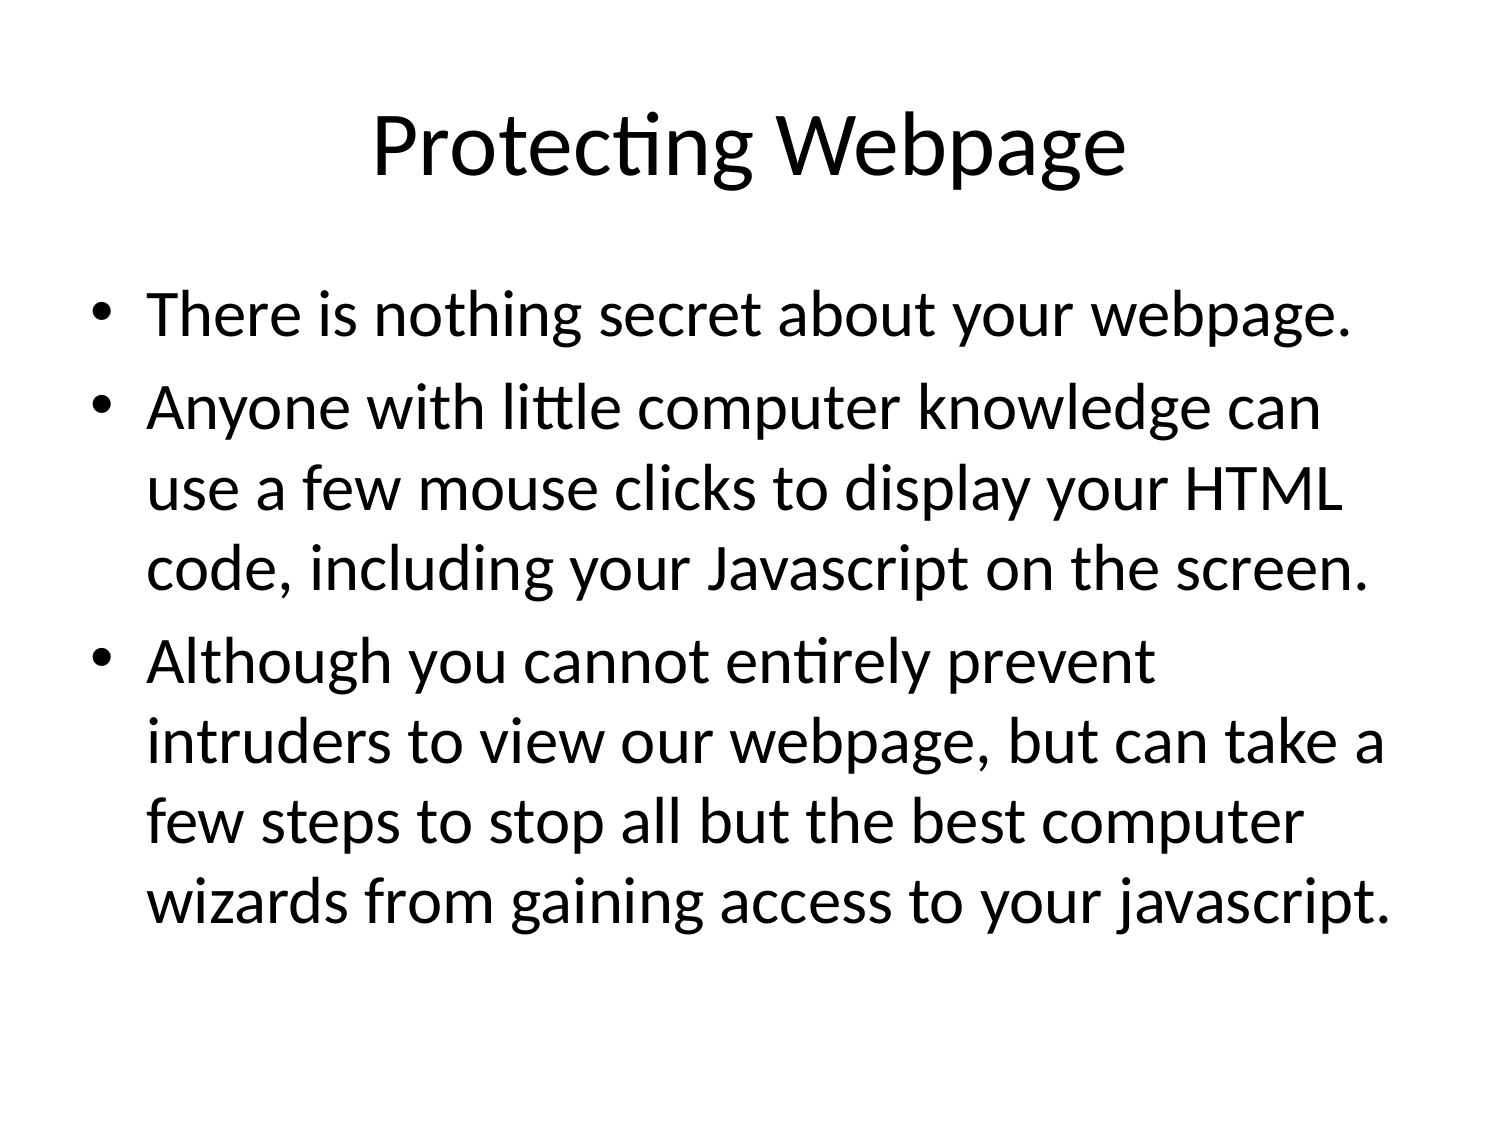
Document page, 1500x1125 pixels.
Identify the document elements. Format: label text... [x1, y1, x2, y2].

list There is nothing secret about your webpage. Anyone with little computer knowledge can use a few mouse clicks to display your HTML code, including your Javascript on the screen. Although you cannot entirely prevent intruders to view our webpage, but can take a few steps to stop all but the best computer wizards from gaining access to your javascript. [75, 262, 1425, 1005]
title Protecting Webpage [75, 45, 1425, 233]
